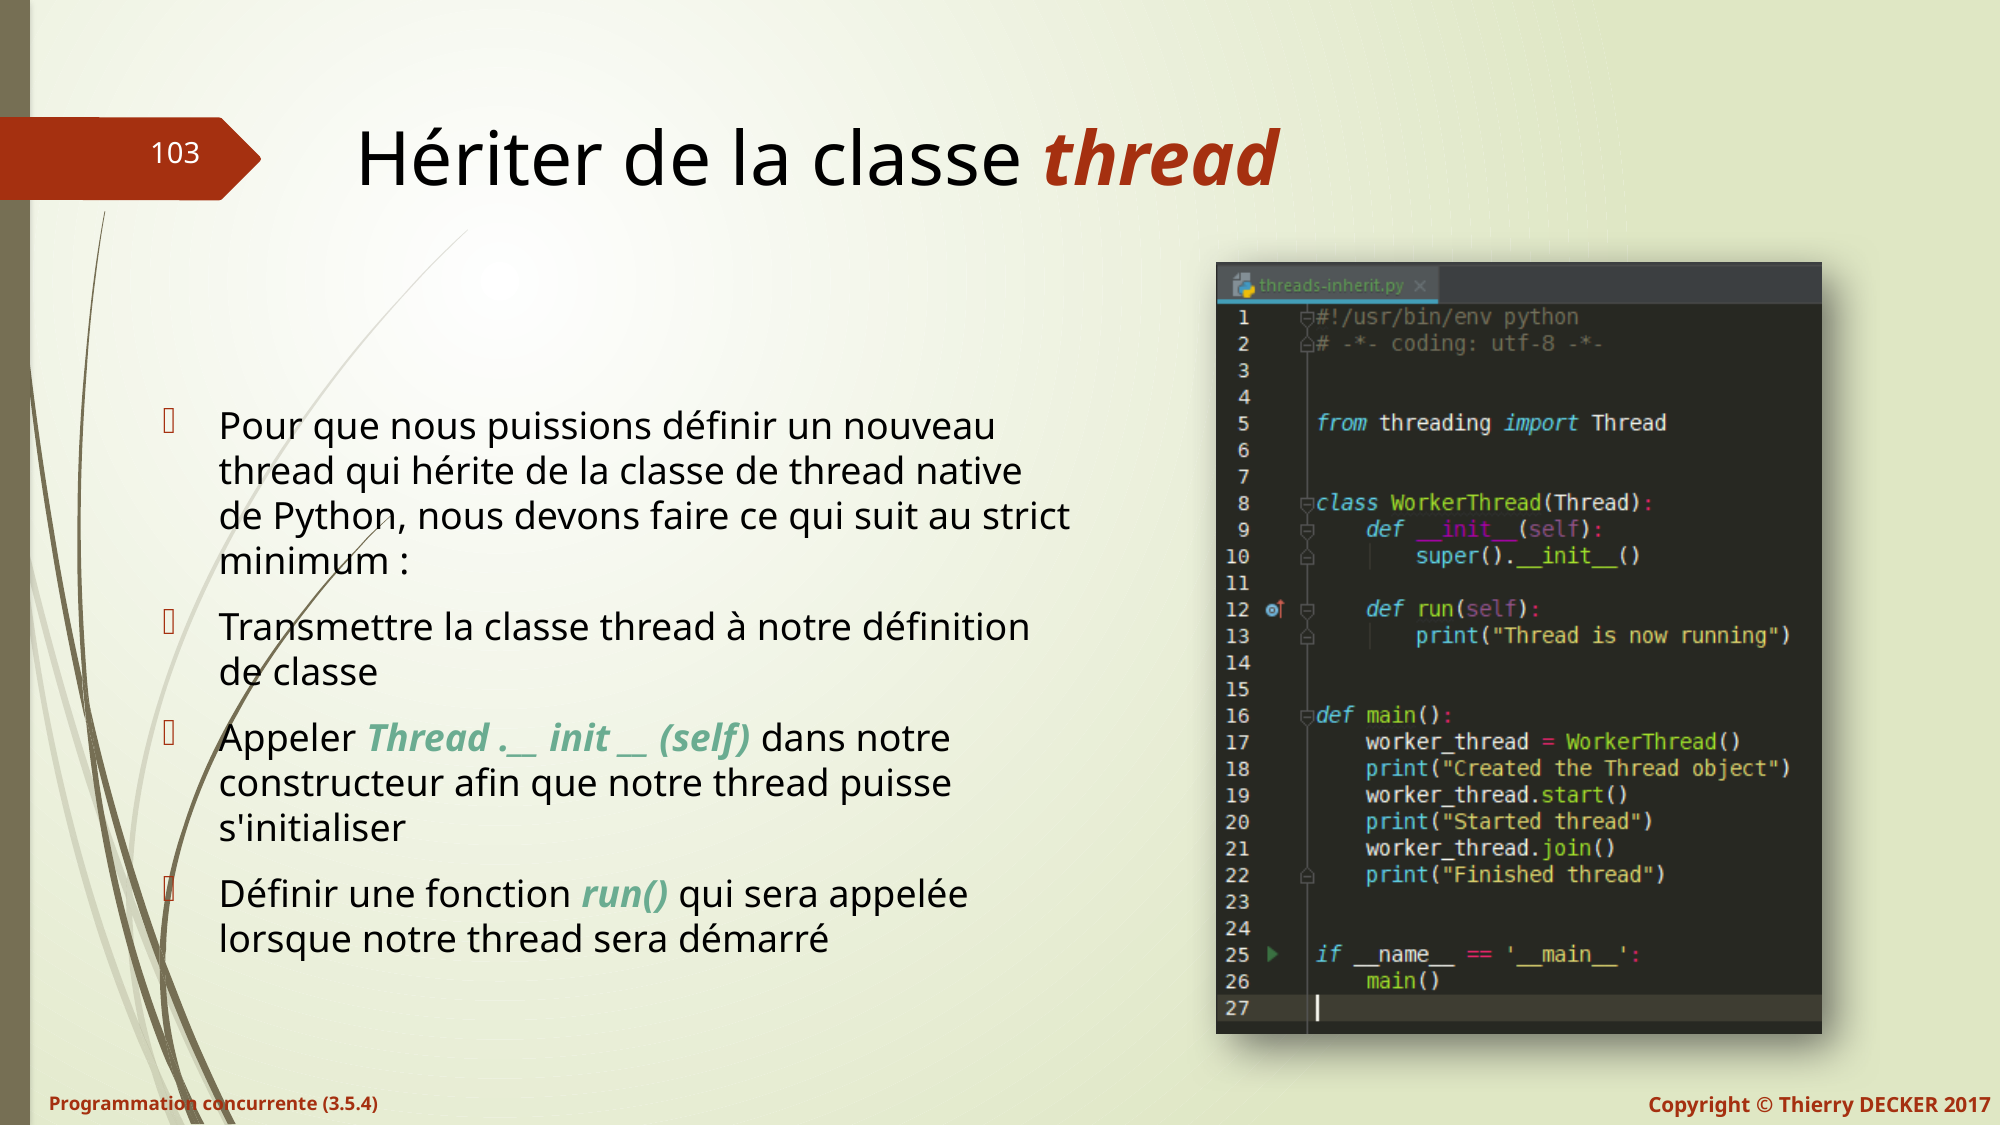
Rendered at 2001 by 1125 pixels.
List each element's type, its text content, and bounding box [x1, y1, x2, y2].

picture [1216, 261, 1822, 1035]
title Hériter de la classe thread [340, 102, 1888, 216]
list Pour que nous puissions définir un nouveau thread qui hérite de la classe de thread native de Python, nous devons faire ce qui suit au strict minimum : Transmettre la classe thread à notre définition de classe Appeler Thread .__ init __ (self) dans notre constructeur afin que notre thread puisse s'initialiser Définir une fonction run() qui sera appelée lorsque notre thread sera démarré [147, 239, 1088, 1057]
